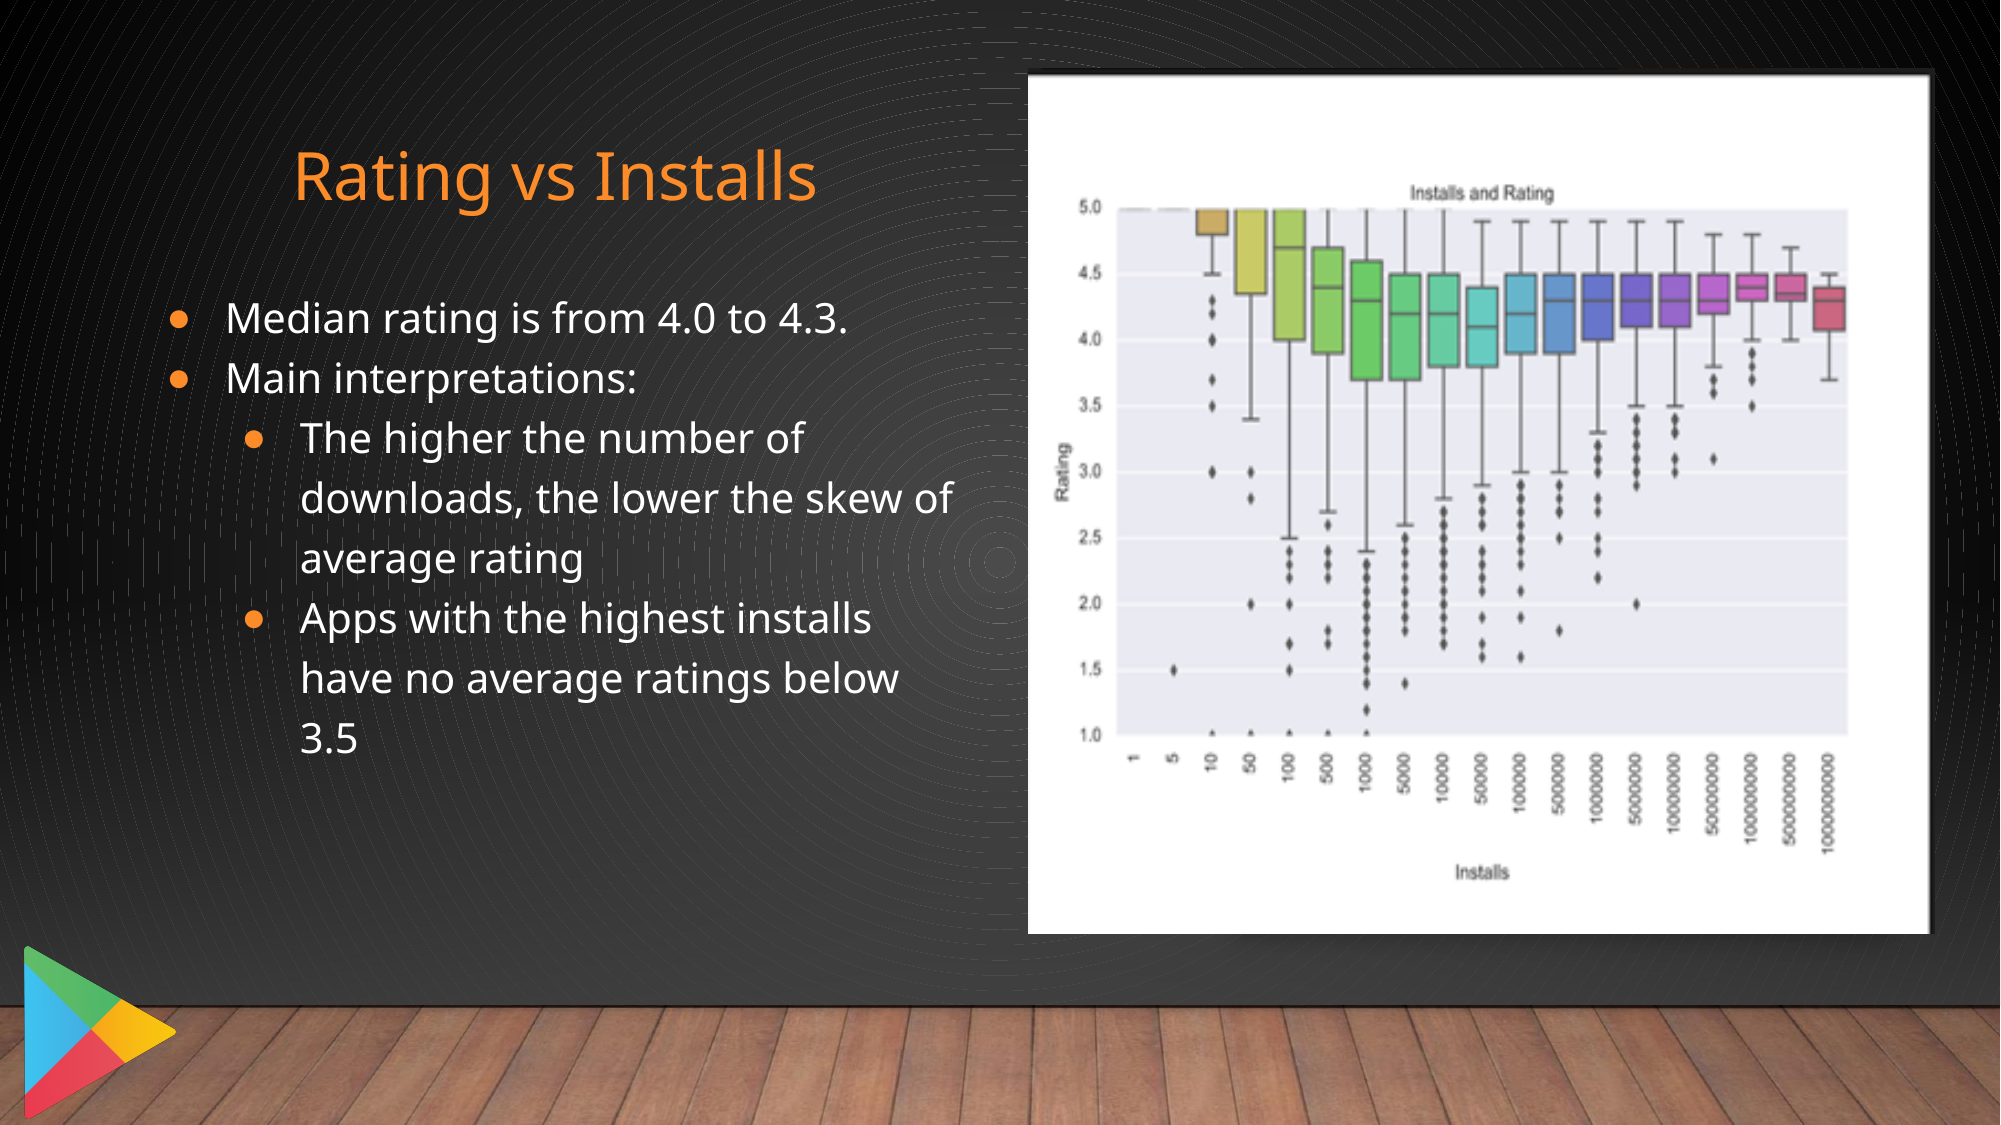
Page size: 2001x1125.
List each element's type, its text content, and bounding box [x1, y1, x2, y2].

title Rating vs Installs [102, 30, 1010, 223]
picture [0, 945, 2000, 1125]
list Median rating is from 4.0 to 4.3. Main interpretations: The higher the number of downloads, the lower the skew of average rating Apps with the highest installs have no average ratings below 3.5 [134, 274, 982, 871]
picture [1027, 68, 1935, 934]
